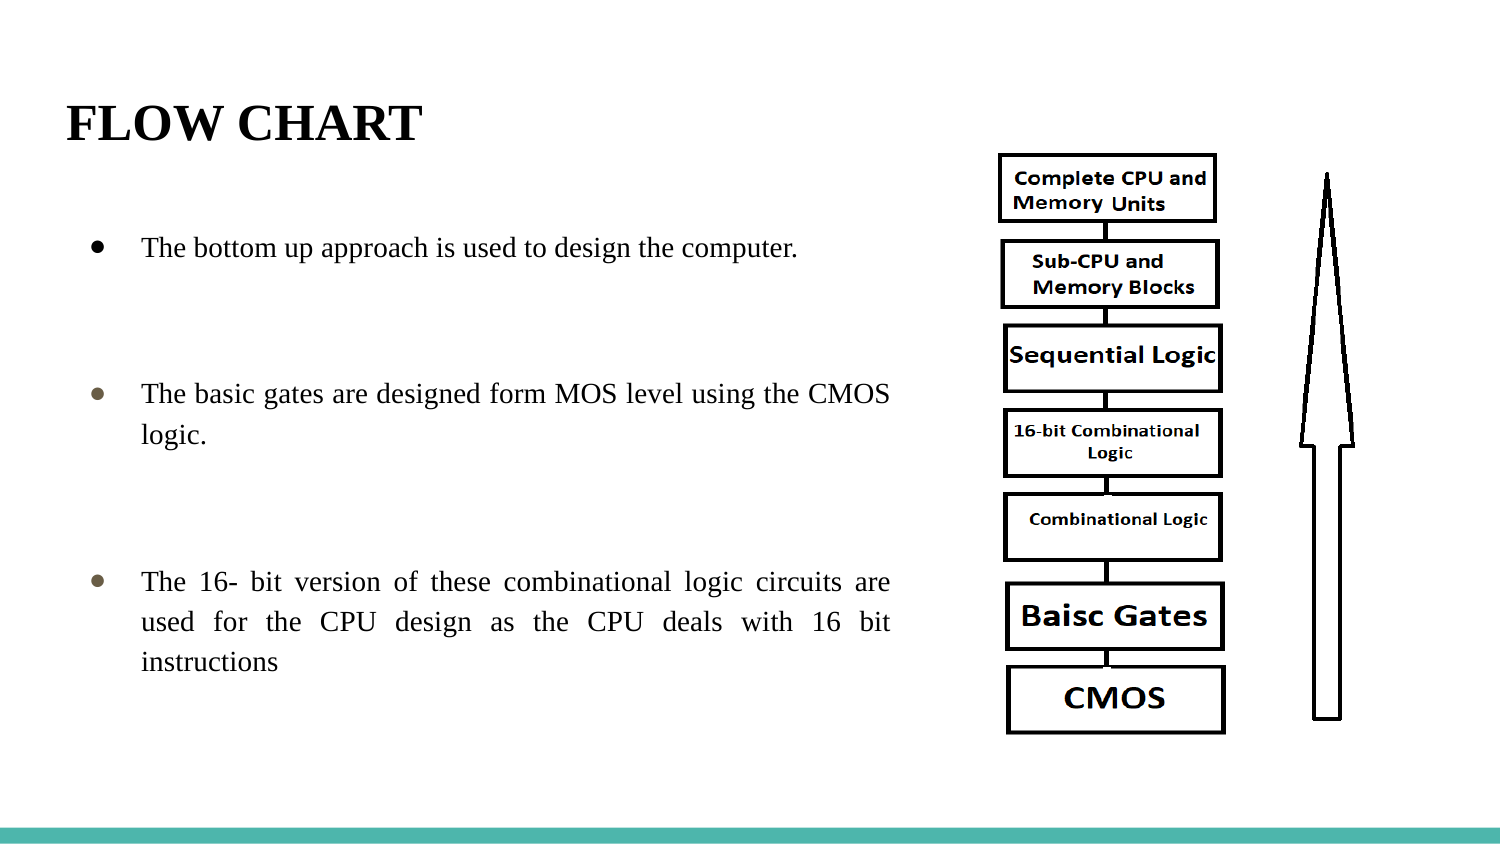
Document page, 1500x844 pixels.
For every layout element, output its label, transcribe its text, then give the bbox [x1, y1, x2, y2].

title FLOW CHART [51, 72, 1449, 189]
list The bottom up approach is used to design the computer. The basic gates are designed form MOS level using the CMOS logic. The 16- bit version of these combinational logic circuits are used for the CPU design as the CPU deals with 16 bit instructions [51, 207, 907, 680]
picture [987, 142, 1366, 745]
